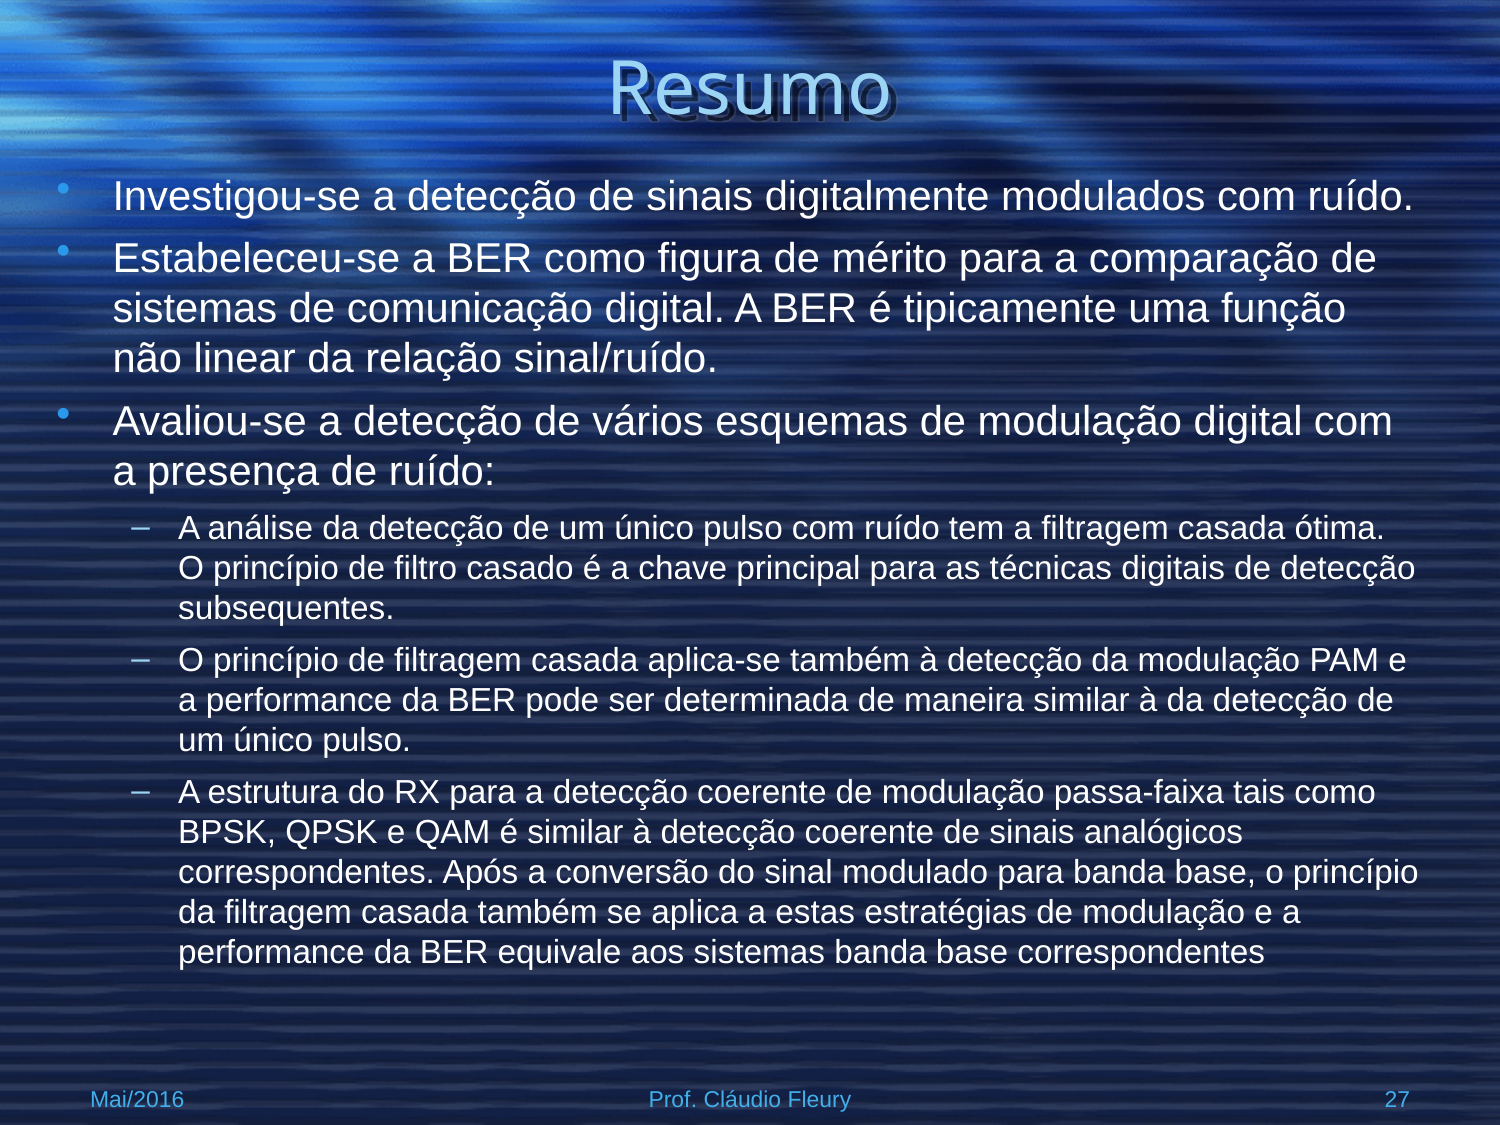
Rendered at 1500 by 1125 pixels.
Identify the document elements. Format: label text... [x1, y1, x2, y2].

slide_number Mai/2016 [75, 1077, 425, 1118]
list Investigou-se a detecção de sinais digitalmente modulados com ruído. Estabeleceu-se a BER como figura de mérito para a comparação de sistemas de comunicação digital. A BER é tipicamente uma função não linear da relação sinal/ruído. Avaliou-se a detecção de vários esquemas de modulação digital com a presença de ruído: A análise da detecção de um único pulso com ruído tem a filtragem casada ótima. O princípio de filtro casado é a chave principal para as técnicas digitais de detecção subsequentes. O princípio de filtragem casada aplica-se também à detecção da modulação PAM e a performance da BER pode ser determinada de maneira similar à da detecção de um único pulso. A estrutura do RX para a detecção coerente de modulação passa-faixa tais como BPSK, QPSK e QAM é similar à detecção coerente de sinais analógicos correspondentes. Após a conversão do sinal modulado para banda base, o princípio da filtragem casada também se aplica a estas estratégias de modulação e a performance da BER equivale aos sistemas banda base correspondentes [41, 160, 1437, 1071]
footer Prof. Cláudio Fleury [512, 1077, 988, 1118]
picture [0, 0, 1500, 1125]
title Resumo [75, 19, 1425, 149]
slide_number 27 [1074, 1077, 1425, 1118]
